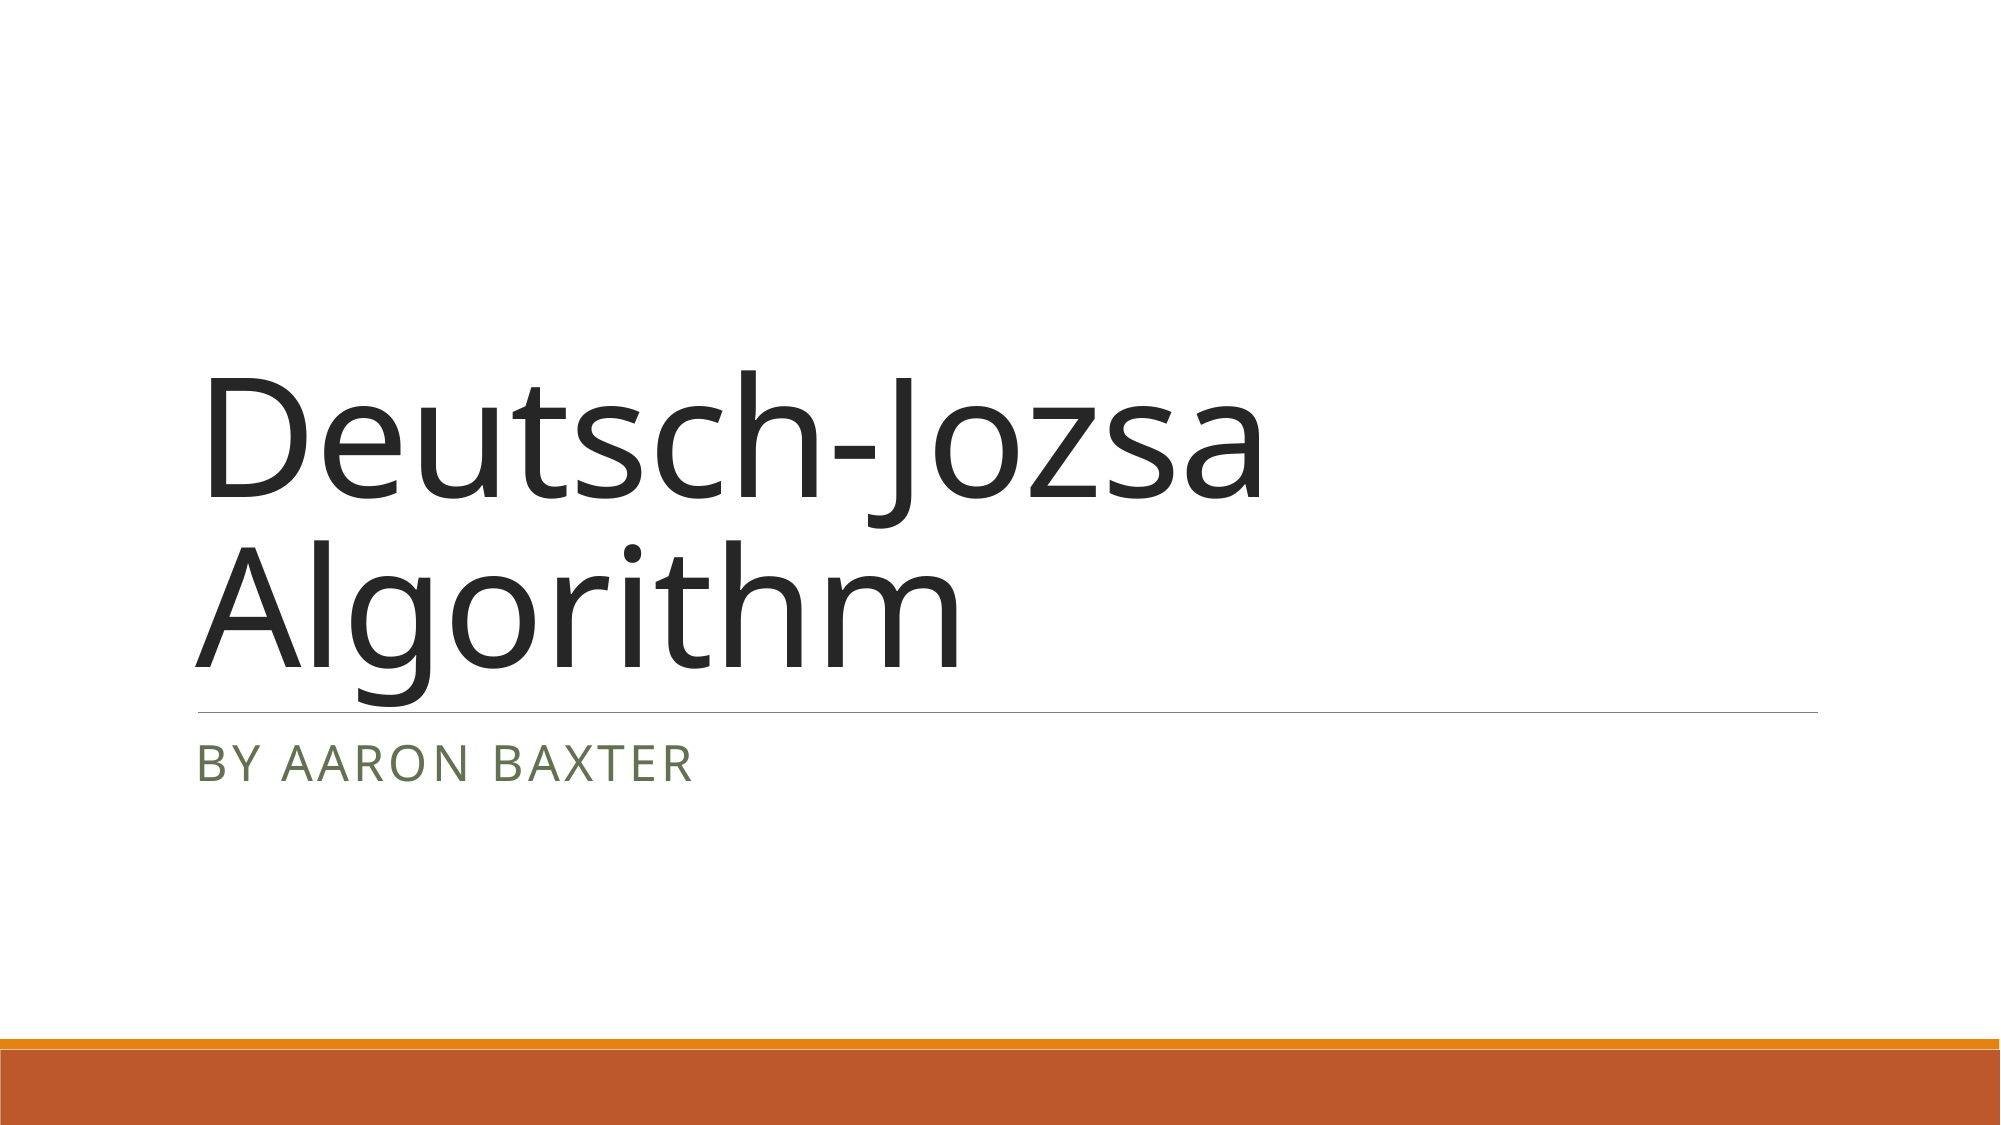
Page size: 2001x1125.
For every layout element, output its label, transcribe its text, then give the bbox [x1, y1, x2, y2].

title Deutsch-Jozsa Algorithm [180, 124, 1830, 710]
subtitle By Aaron Baxter [180, 730, 1831, 919]
